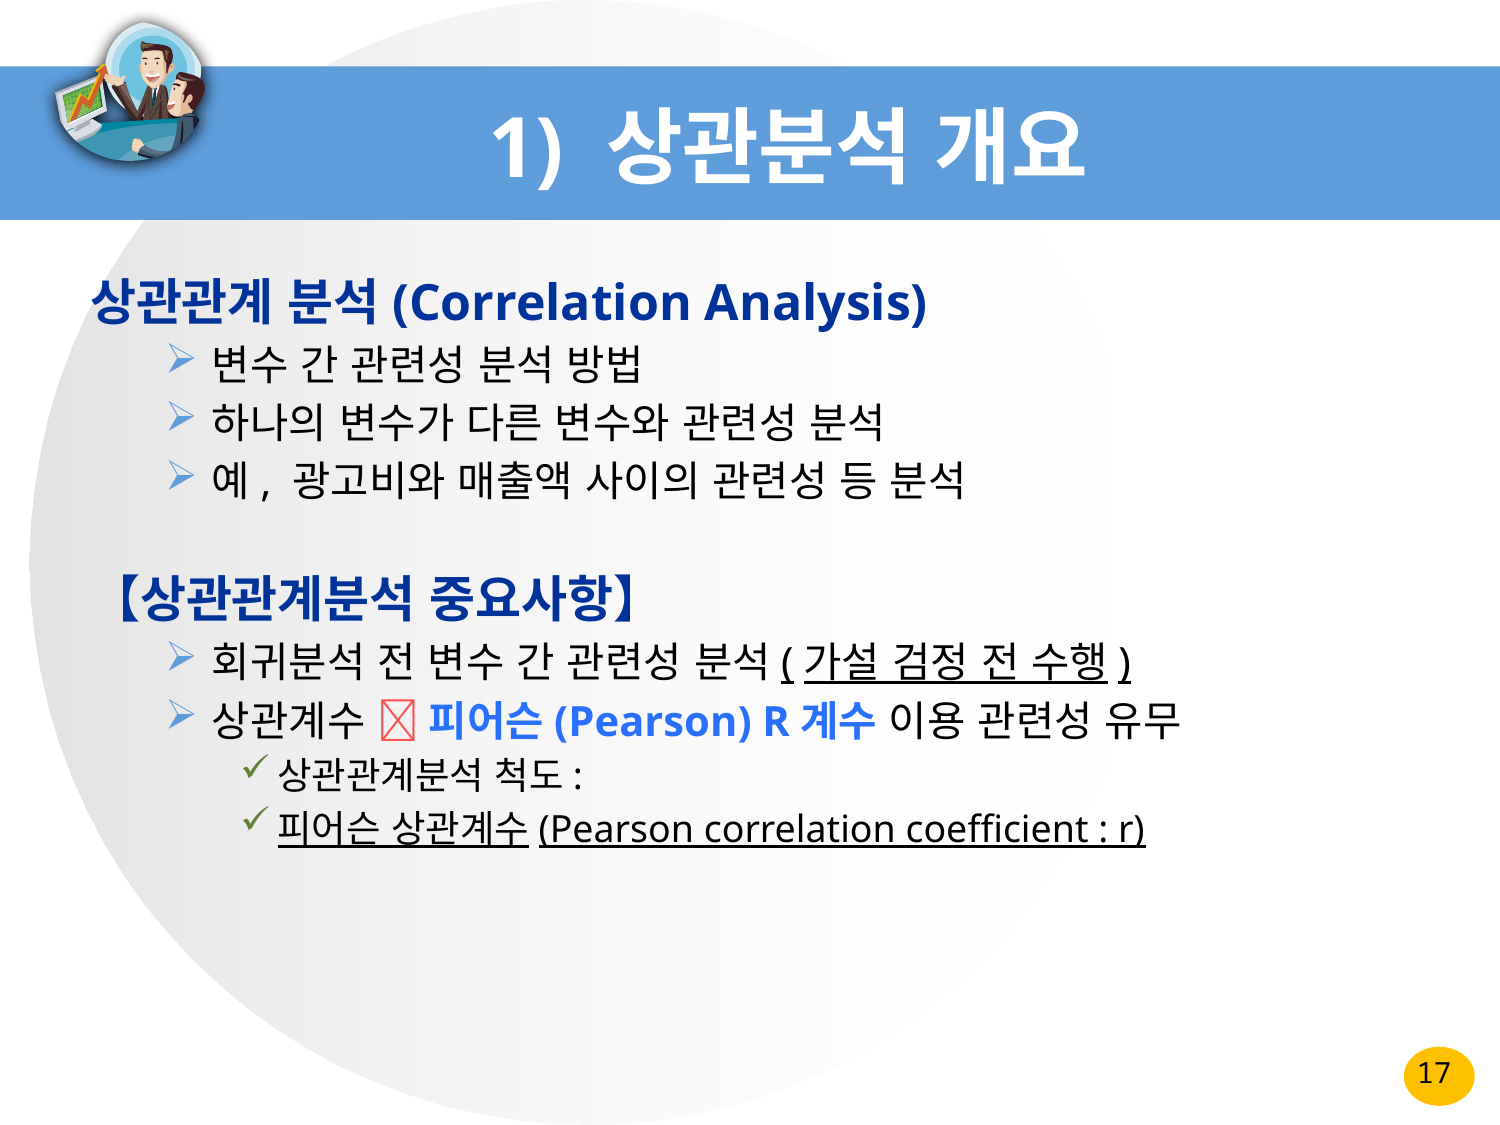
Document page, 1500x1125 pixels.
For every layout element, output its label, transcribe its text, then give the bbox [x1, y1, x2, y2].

list 상관관계 분석(Correlation Analysis) 변수 간 관련성 분석 방법 하나의 변수가 다른 변수와 관련성 분석 예, 광고비와 매출액 사이의 관련성 등 분석 【상관관계분석 중요사항】 회귀분석 전 변수 간 관련성 분석(가설 검정 전 수행) 상관계수  피어슨(Pearson) R계수 이용 관련성 유무 상관관계분석 척도: 피어슨 상관계수(Pearson correlation coefficient : r) [75, 262, 1425, 1005]
slide_number 17 [1368, 1046, 1500, 1090]
title 1) 상관분석 개요 [76, 87, 1500, 200]
